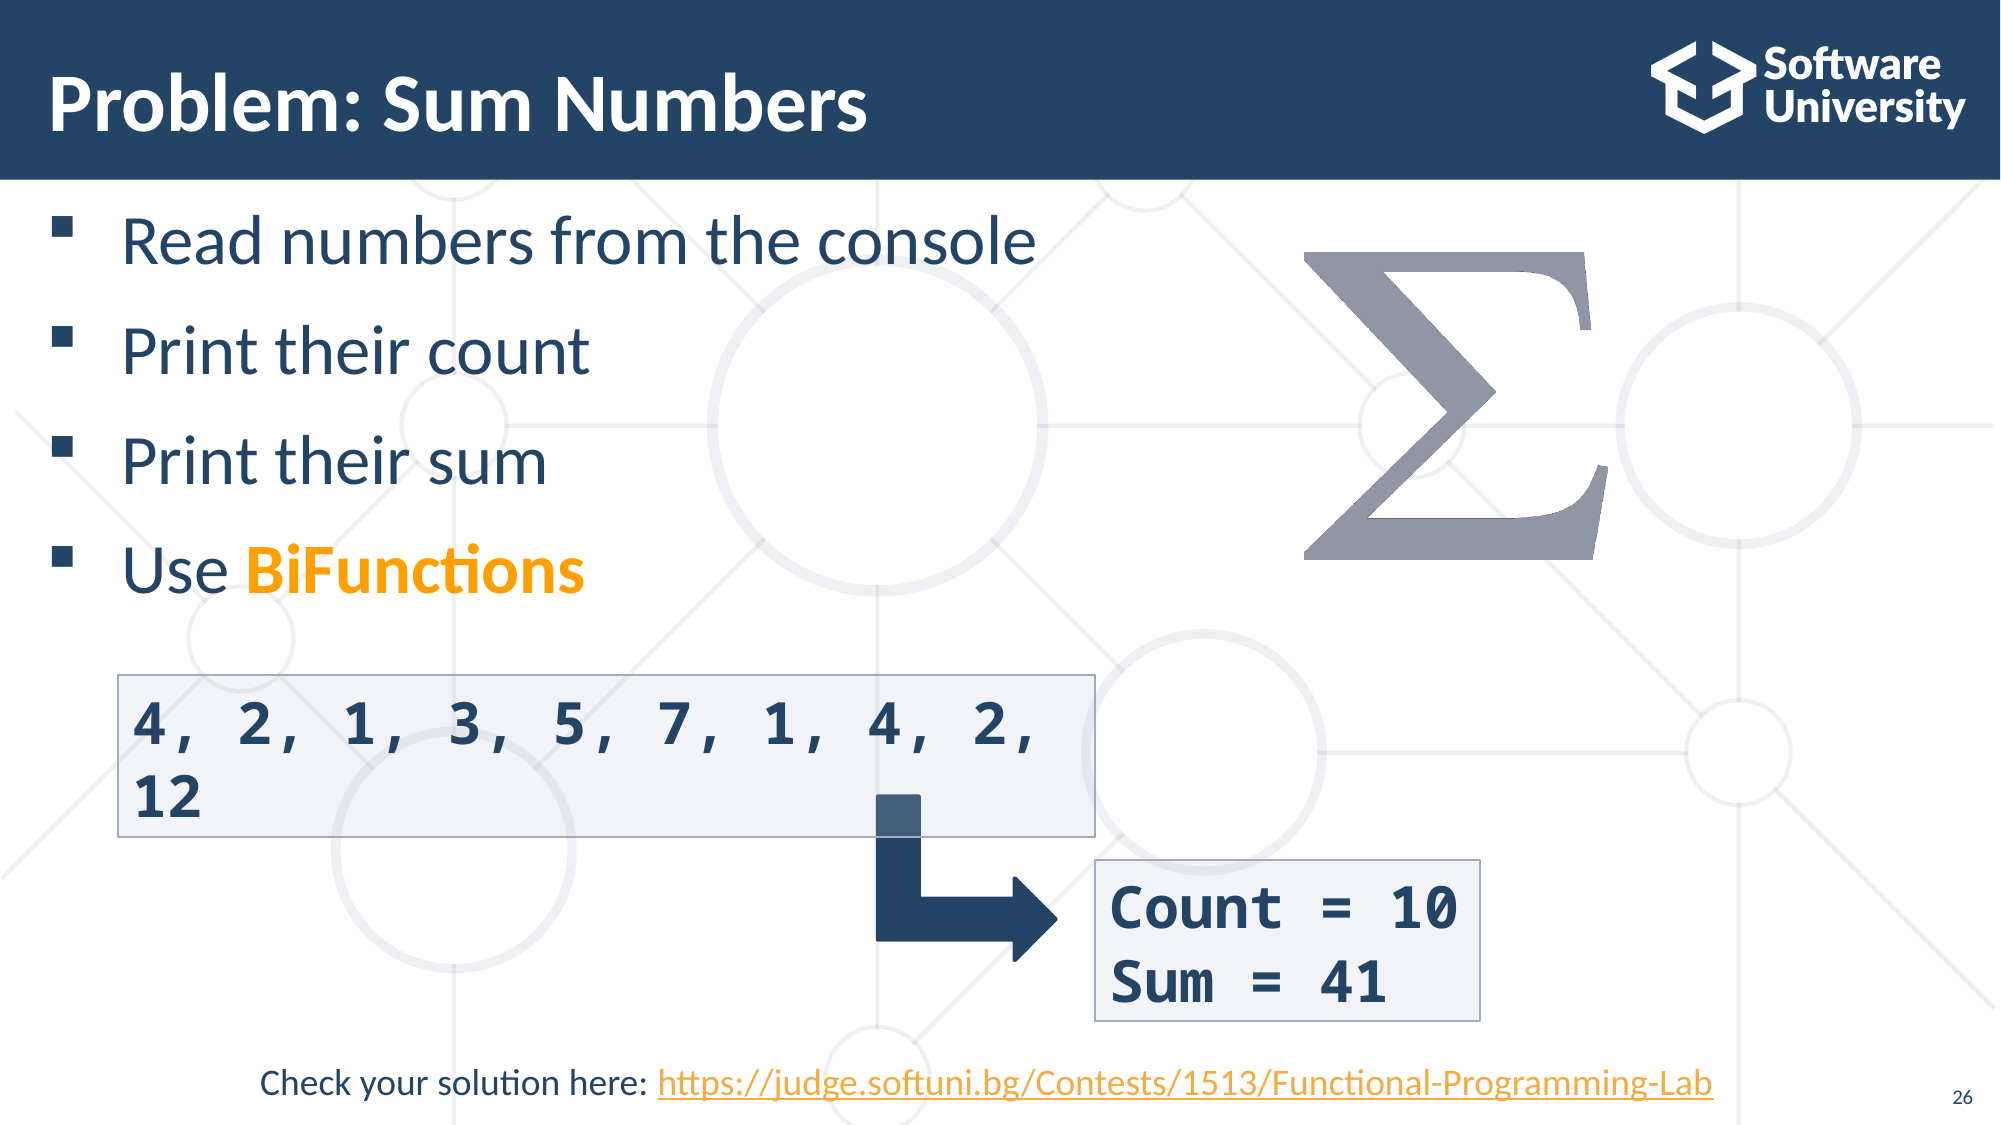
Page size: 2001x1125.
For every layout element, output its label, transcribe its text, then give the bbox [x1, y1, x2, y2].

picture [1303, 251, 1608, 560]
picture [1651, 41, 1966, 134]
text_box 4, 2, 1, 3, 5, 7, 1, 4, 2, 12 [117, 675, 1095, 837]
title Problem: Sum Numbers [31, 6, 1603, 189]
text_box Read numbers from the console Print their count Print their sum Use BiFunctions [31, 186, 1968, 1100]
text_box [875, 837, 1058, 963]
text_box Count = 10 Sum = 41 [1095, 859, 1481, 1022]
text_box Check your solution here: https://judge.softuni.bg/Contests/1513/Functional-Programming-Lab [118, 1050, 1856, 1111]
slide_number 26 [1927, 1067, 1989, 1117]
